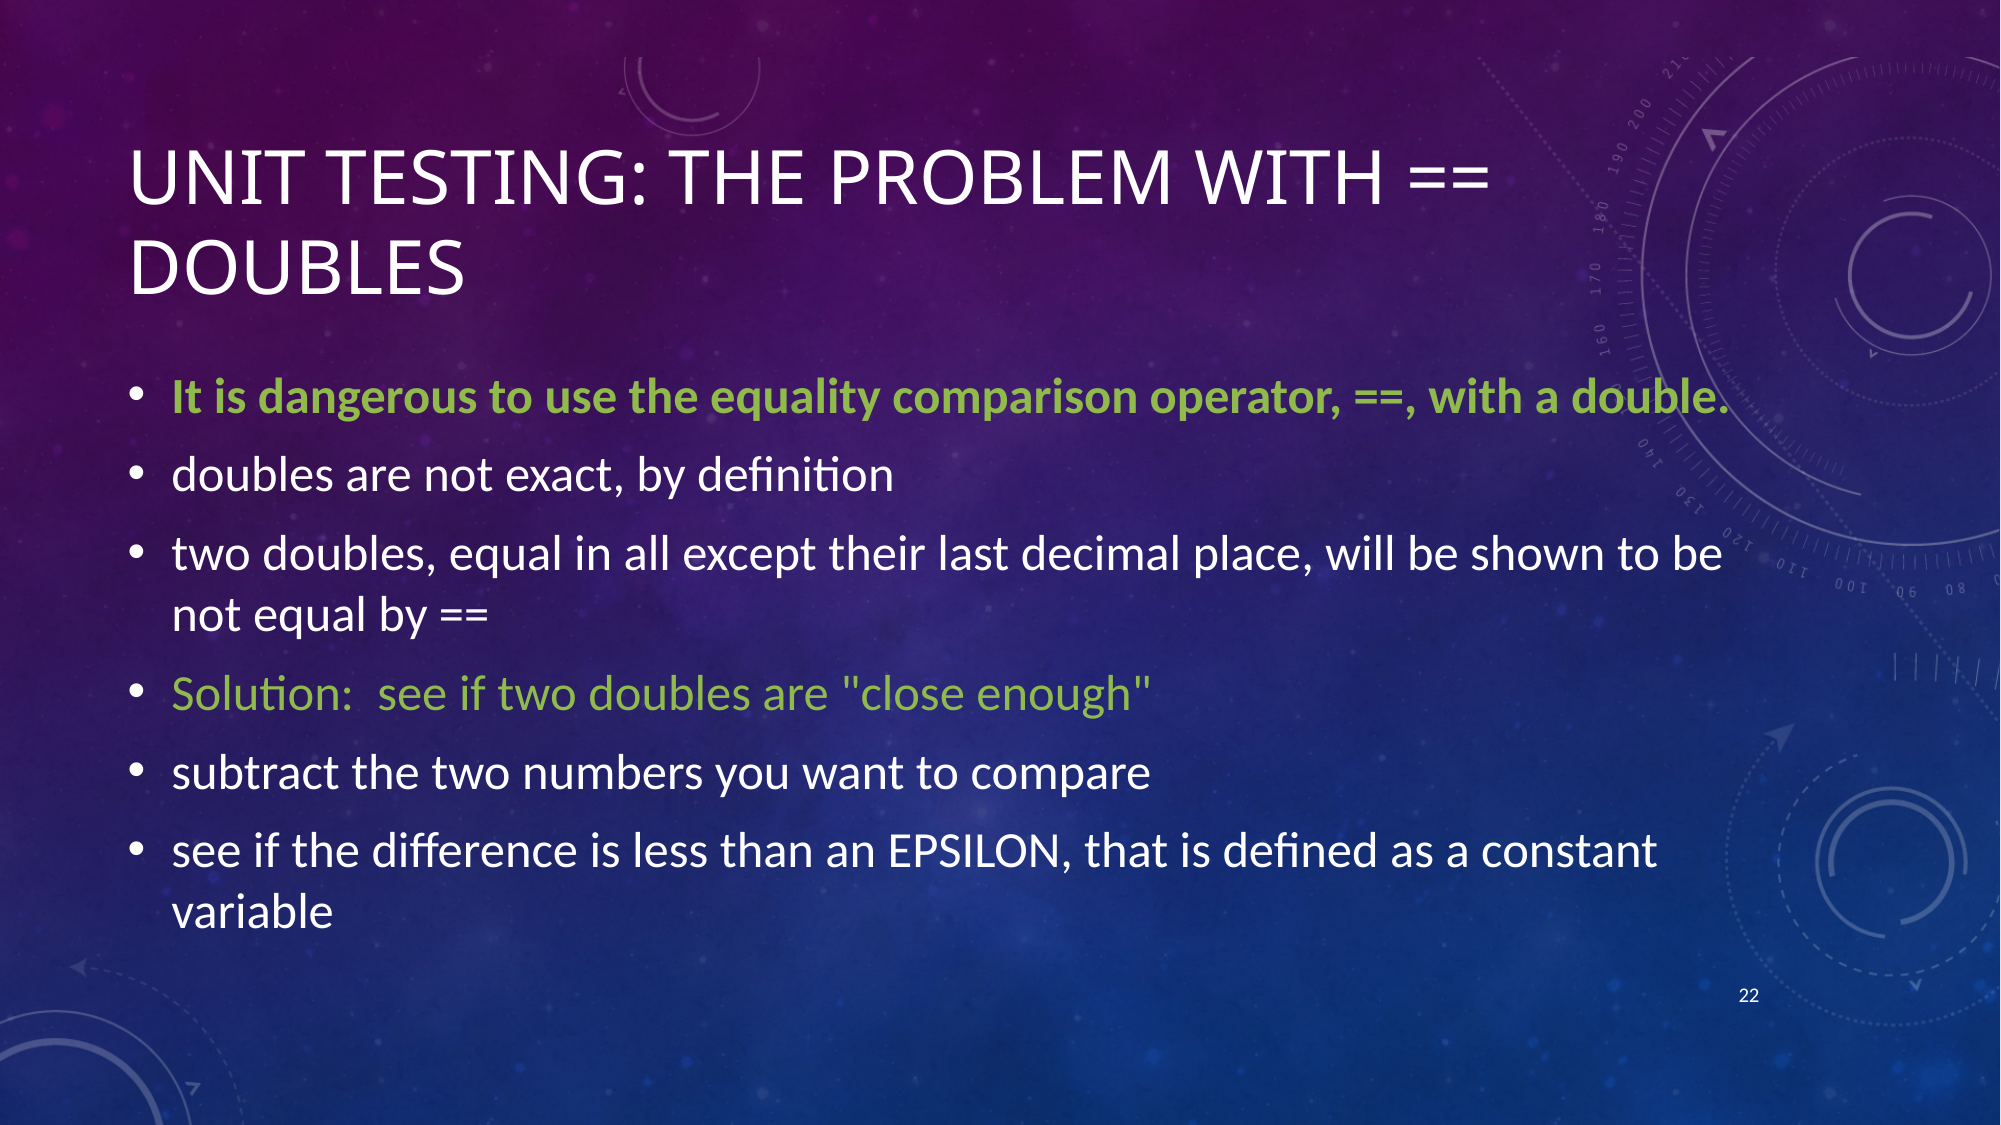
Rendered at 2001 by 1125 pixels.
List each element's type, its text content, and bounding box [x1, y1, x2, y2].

list It is dangerous to use the equality comparison operator, ==, with a double. doubles are not exact, by definition two doubles, equal in all except their last decimal place, will be shown to be not equal by == Solution: see if two doubles are "close enough" subtract the two numbers you want to compare see if the difference is less than an EPSILON, that is defined as a constant variable [112, 351, 1775, 950]
title Unit Testing: the problem with == doubles [112, 99, 1775, 339]
slide_number 21 [1684, 963, 1775, 1025]
picture [0, 0, 2001, 1125]
